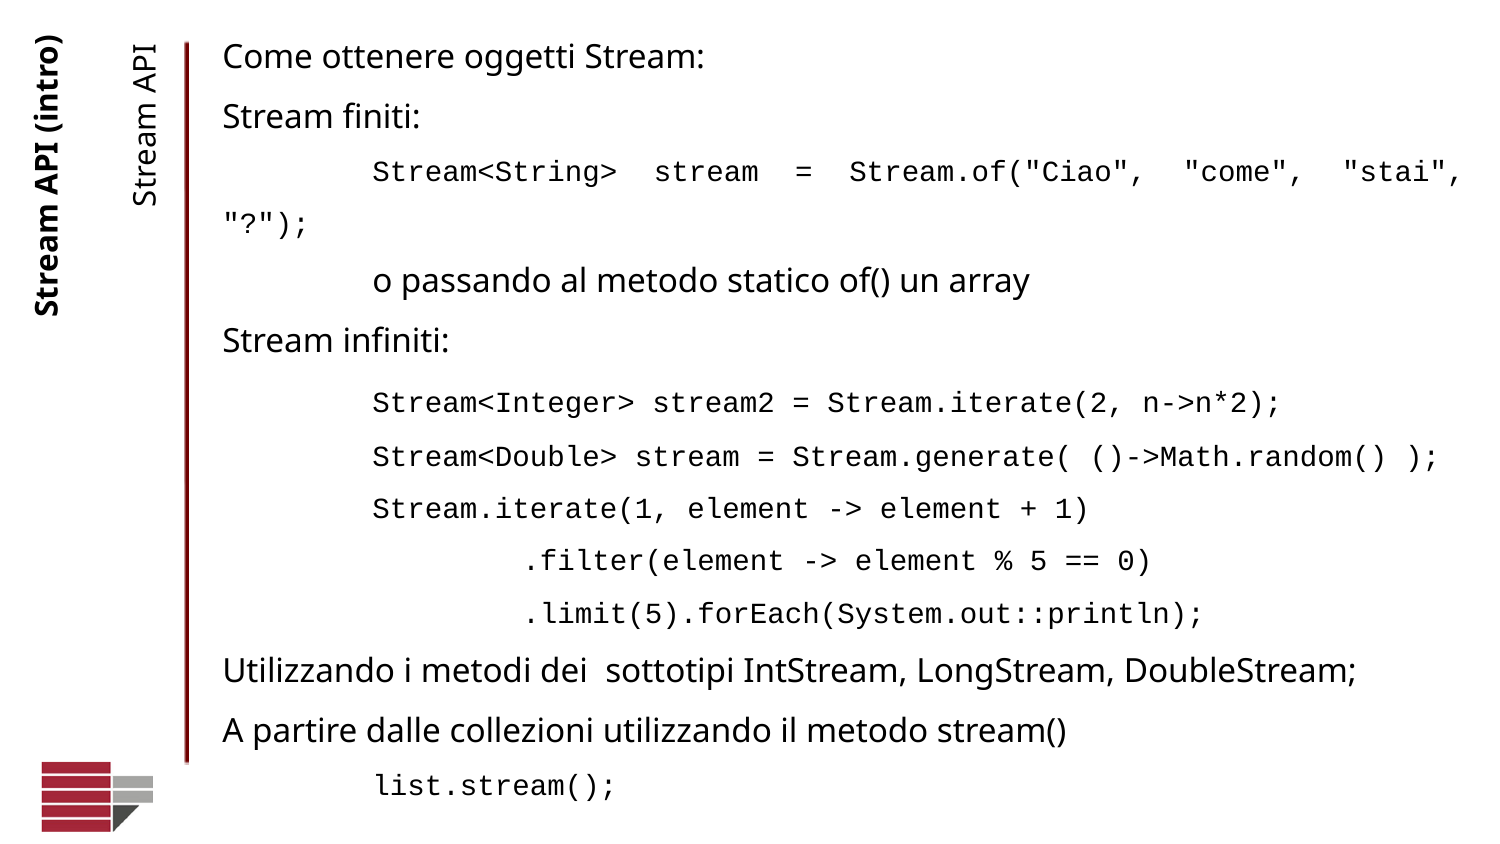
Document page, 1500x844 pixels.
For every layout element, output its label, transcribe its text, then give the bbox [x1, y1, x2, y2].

title Stream API [109, 29, 178, 768]
title Stream API (intro) [10, 20, 79, 759]
picture [40, 761, 153, 833]
picture [184, 39, 189, 765]
title Come ottenere oggetti Stream: Stream finiti: Stream<String> stream = Stream.of("Ciao", "come", "stai", "?"); o passando al metodo statico of() un array Stream infiniti: Stream<Integer> stream2 = Stream.iterate(2, n->n*2); Stream<Double> stream = Stream.generate( ()->Math.random() ); Stream.iterate(1, element -> element + 1) .filter(element -> element % 5 == 0) .limit(5).forEach(System.out::println); Utilizzando i metodi dei sottotipi IntStream, LongStream, DoubleStream; A partire dalle collezioni utilizzando il metodo stream() list.stream(); [207, 0, 1480, 827]
